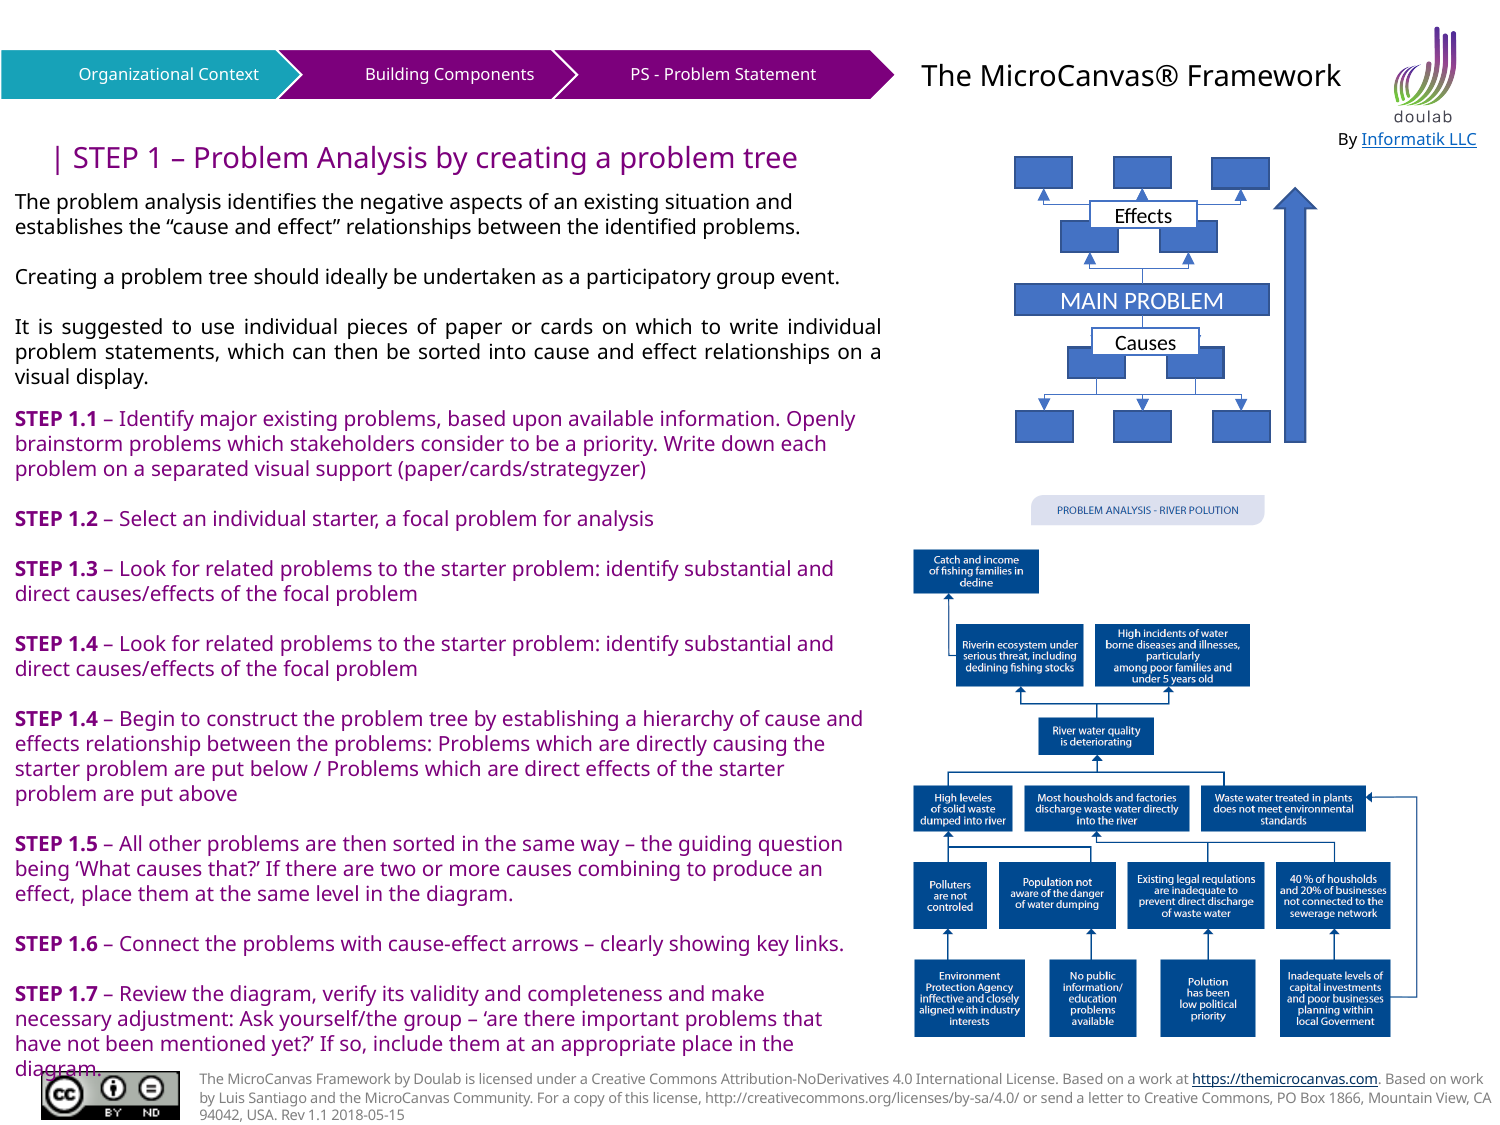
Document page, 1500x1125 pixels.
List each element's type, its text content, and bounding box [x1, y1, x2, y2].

picture [902, 490, 1428, 1060]
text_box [1015, 157, 1316, 443]
text_box By Informatik LLC [1323, 121, 1493, 160]
text_box The MicroCanvas® Framework [906, 49, 1349, 100]
picture [1349, 0, 1500, 150]
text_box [0, 49, 897, 101]
text_box The problem analysis identifies the negative aspects of an existing situation and establishes the “cause and effect” relationships between the identified problems. Creating a problem tree should ideally be undertaken as a participatory group event. It is suggested to use individual pieces of paper or cards on which to write individual problem statements, which can then be sorted into cause and effect relationships on a visual display. [0, 181, 897, 396]
text_box | STEP 1 – Problem Analysis by creating a problem tree [34, 131, 814, 181]
text_box STEP 1.1 – Identify major existing problems, based upon available information. Openly brainstorm problems which stakeholders consider to be a priority. Write down each problem on a separated visual support (paper/cards/strategyzer) STEP 1.2 – Select an individual starter, a focal problem for analysis STEP 1.3 – Look for related problems to the starter problem: identify substantial and direct causes/effects of the focal problem STEP 1.4 – Look for related problems to the starter problem: identify substantial and direct causes/effects of the focal problem STEP 1.4 – Begin to construct the problem tree by establishing a hierarchy of cause and effects relationship between the problems: Problems which are directly causing the starter problem are put below / Problems which are direct effects of the starter problem are put above STEP 1.5 – All other problems are then sorted in the same way – the guiding question being ‘What causes that?’ If there are two or more causes combining to produce an effect, place them at the same level in the diagram. STEP 1.6 – Connect the problems with cause-effect arrows – clearly showing key links. STEP 1.7 – Review the diagram, verify its validity and completeness and make necessary adjustment: Ask yourself/the group – ‘are there important problems that have not been mentioned yet?’ If so, include them at an appropriate place in the diagram. [0, 398, 879, 1113]
text_box The MicroCanvas Framework by Doulab is licensed under a Creative Commons Attribution-NoDerivatives 4.0 International License. Based on a work at https://themicrocanvas.com. Based on work by Luis Santiago and the MicroCanvas Community. For a copy of this license, http://creativecommons.org/licenses/by-sa/4.0/ or send a letter to Creative Commons, PO Box 1866, Mountain View, CA 94042, USA. Rev 1.1 2018-05-15 [199, 1073, 1500, 1116]
picture [41, 1071, 180, 1120]
